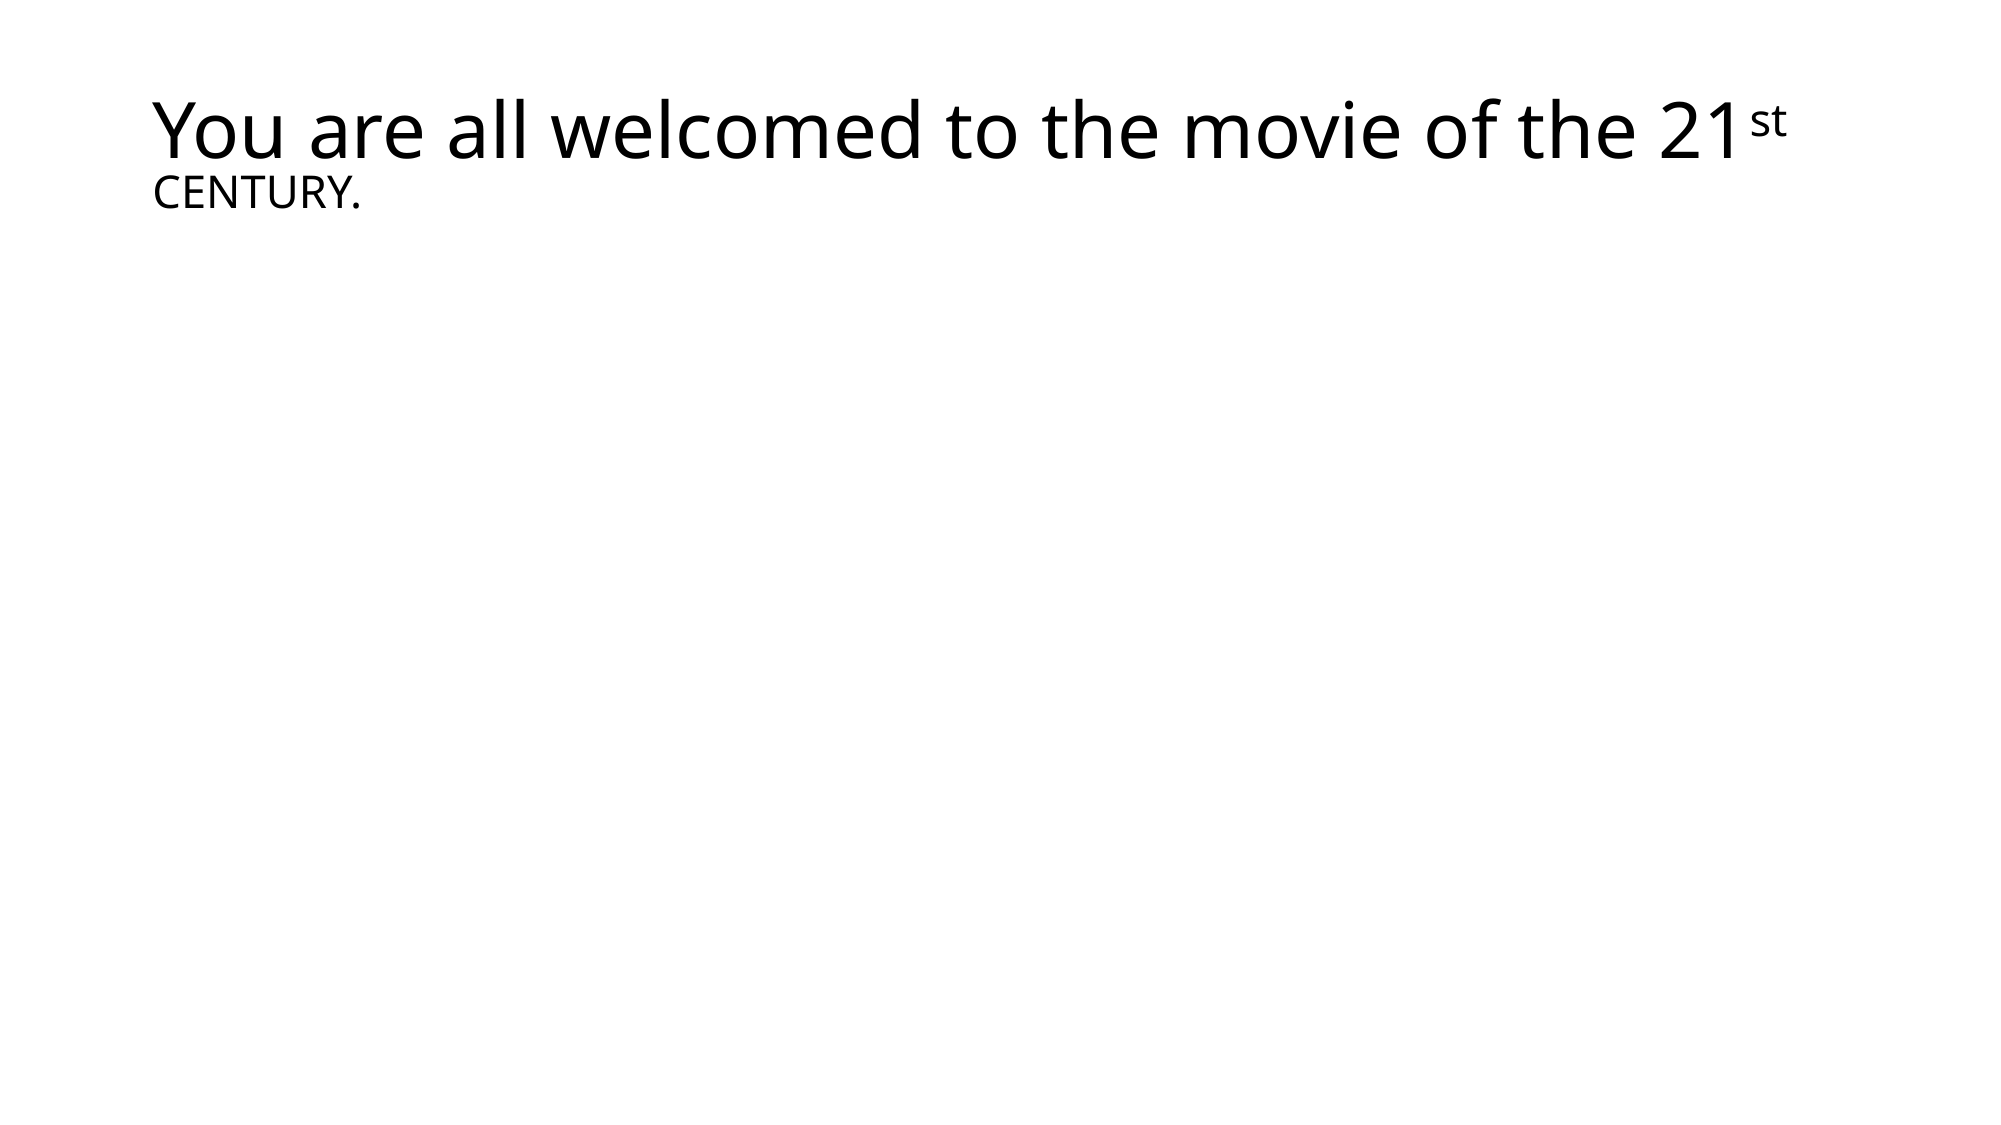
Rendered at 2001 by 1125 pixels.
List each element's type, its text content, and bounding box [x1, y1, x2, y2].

title You are all welcomed to the movie of the 21st CENTURY. [137, 59, 1863, 278]
